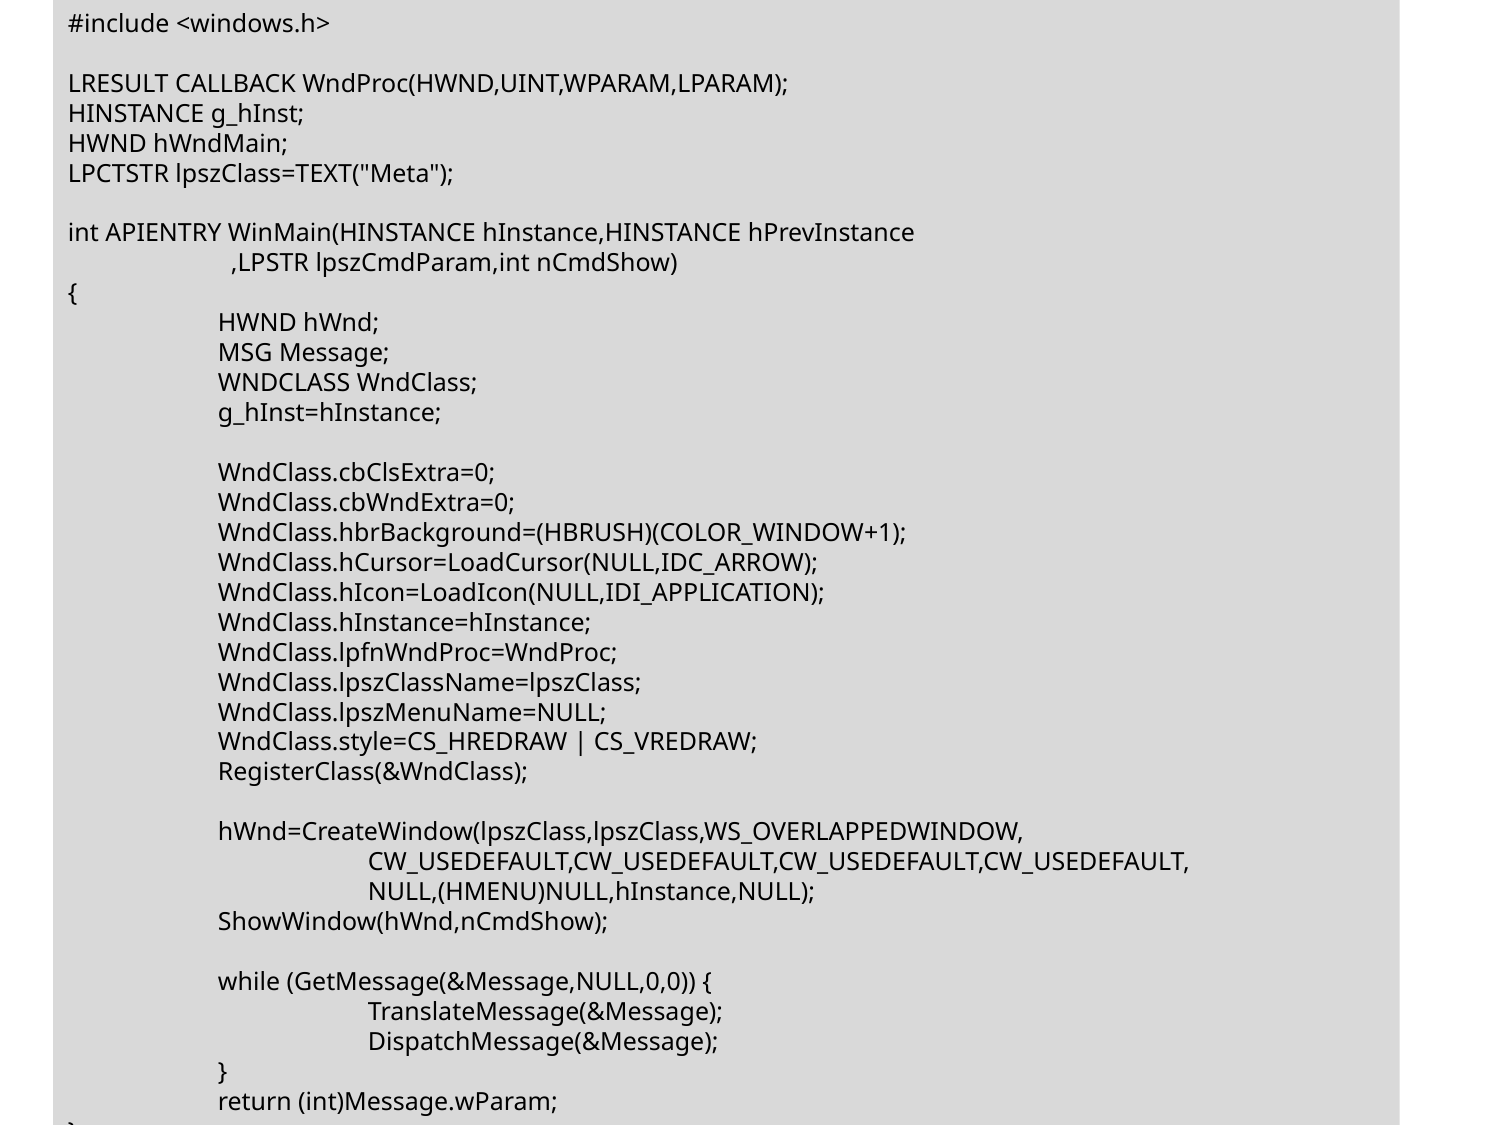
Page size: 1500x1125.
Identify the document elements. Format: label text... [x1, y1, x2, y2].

text_box #include <windows.h> LRESULT CALLBACK WndProc(HWND,UINT,WPARAM,LPARAM); HINSTANCE g_hInst; HWND hWndMain; LPCTSTR lpszClass=TEXT("Meta"); int APIENTRY WinMain(HINSTANCE hInstance,HINSTANCE hPrevInstance ,LPSTR lpszCmdParam,int nCmdShow) { HWND hWnd; MSG Message; WNDCLASS WndClass; g_hInst=hInstance; WndClass.cbClsExtra=0; WndClass.cbWndExtra=0; WndClass.hbrBackground=(HBRUSH)(COLOR_WINDOW+1); WndClass.hCursor=LoadCursor(NULL,IDC_ARROW); WndClass.hIcon=LoadIcon(NULL,IDI_APPLICATION); WndClass.hInstance=hInstance; WndClass.lpfnWndProc=WndProc; WndClass.lpszClassName=lpszClass; WndClass.lpszMenuName=NULL; WndClass.style=CS_HREDRAW | CS_VREDRAW; RegisterClass(&WndClass); hWnd=CreateWindow(lpszClass,lpszClass,WS_OVERLAPPEDWINDOW, CW_USEDEFAULT,CW_USEDEFAULT,CW_USEDEFAULT,CW_USEDEFAULT, NULL,(HMENU)NULL,hInstance,NULL); ShowWindow(hWnd,nCmdShow); while (GetMessage(&Message,NULL,0,0)) { TranslateMessage(&Message); DispatchMessage(&Message); } return (int)Message.wParam; } [53, 0, 1400, 1125]
